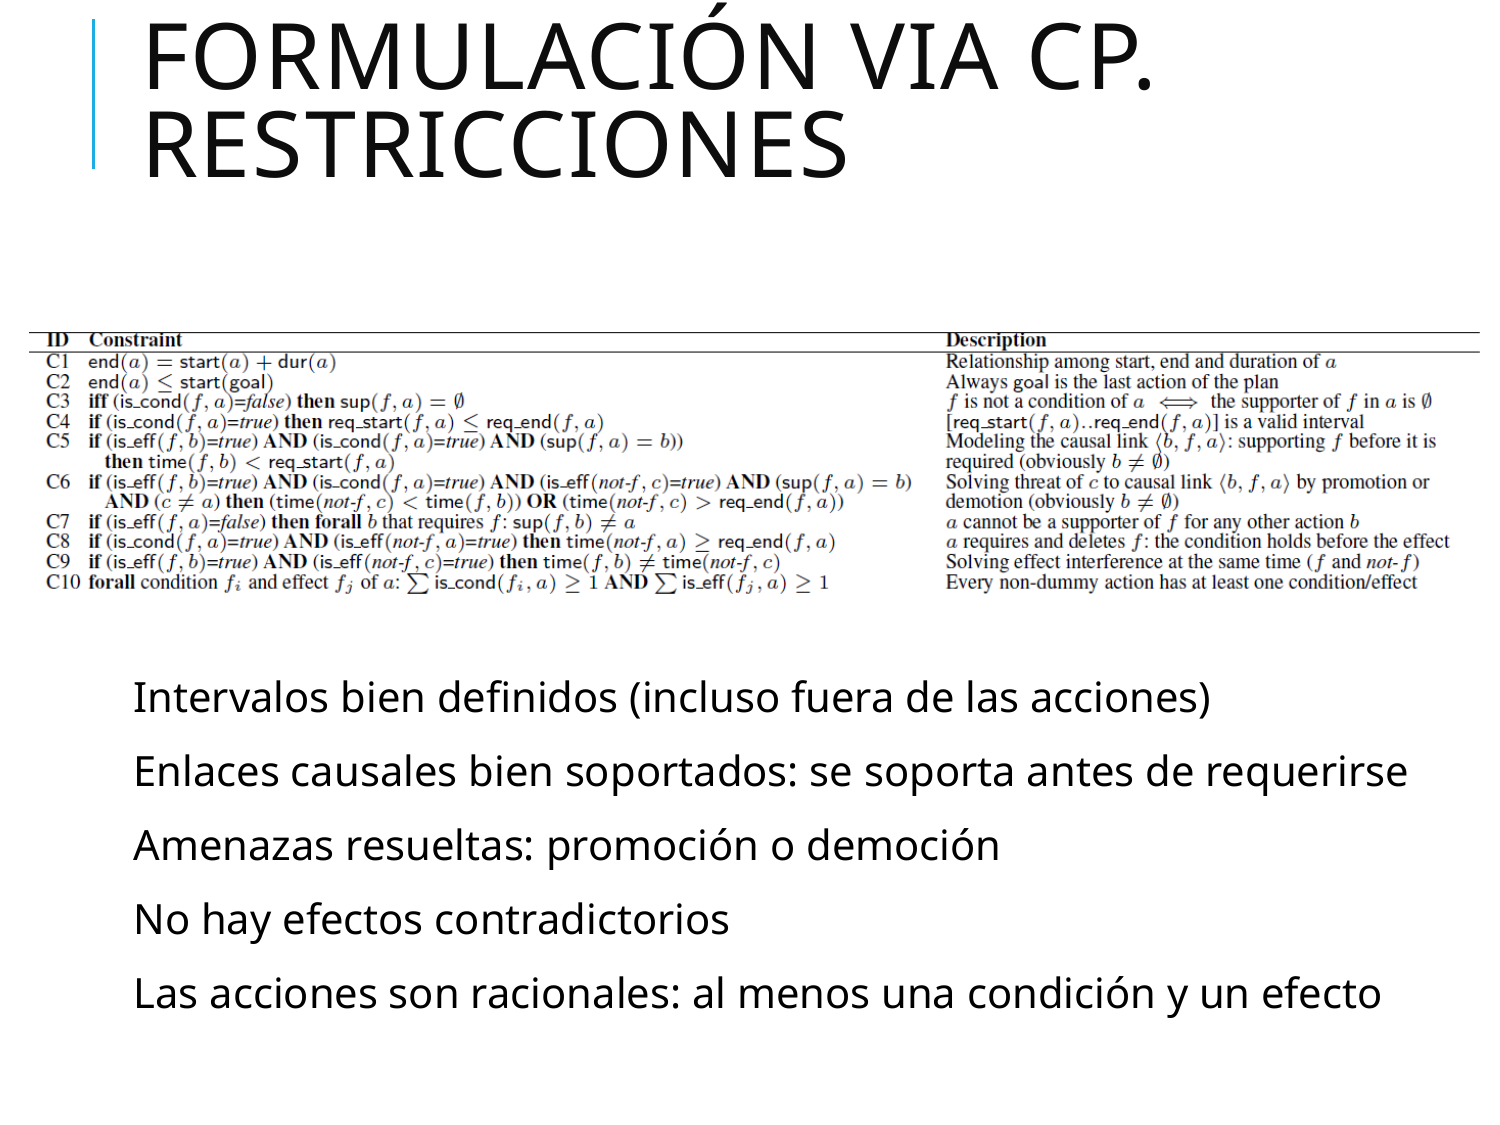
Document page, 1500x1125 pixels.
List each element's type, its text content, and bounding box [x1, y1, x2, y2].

list Intervalos bien definidos (incluso fuera de las acciones) Enlaces causales bien soportados: se soporta antes de requerirse Amenazas resueltas: promoción o democión No hay efectos contradictorios Las acciones son racionales: al menos una condición y un efecto [126, 668, 1436, 1035]
picture [29, 325, 1489, 604]
title Formulación via cp. RESTRICCIONES [126, 0, 1322, 230]
